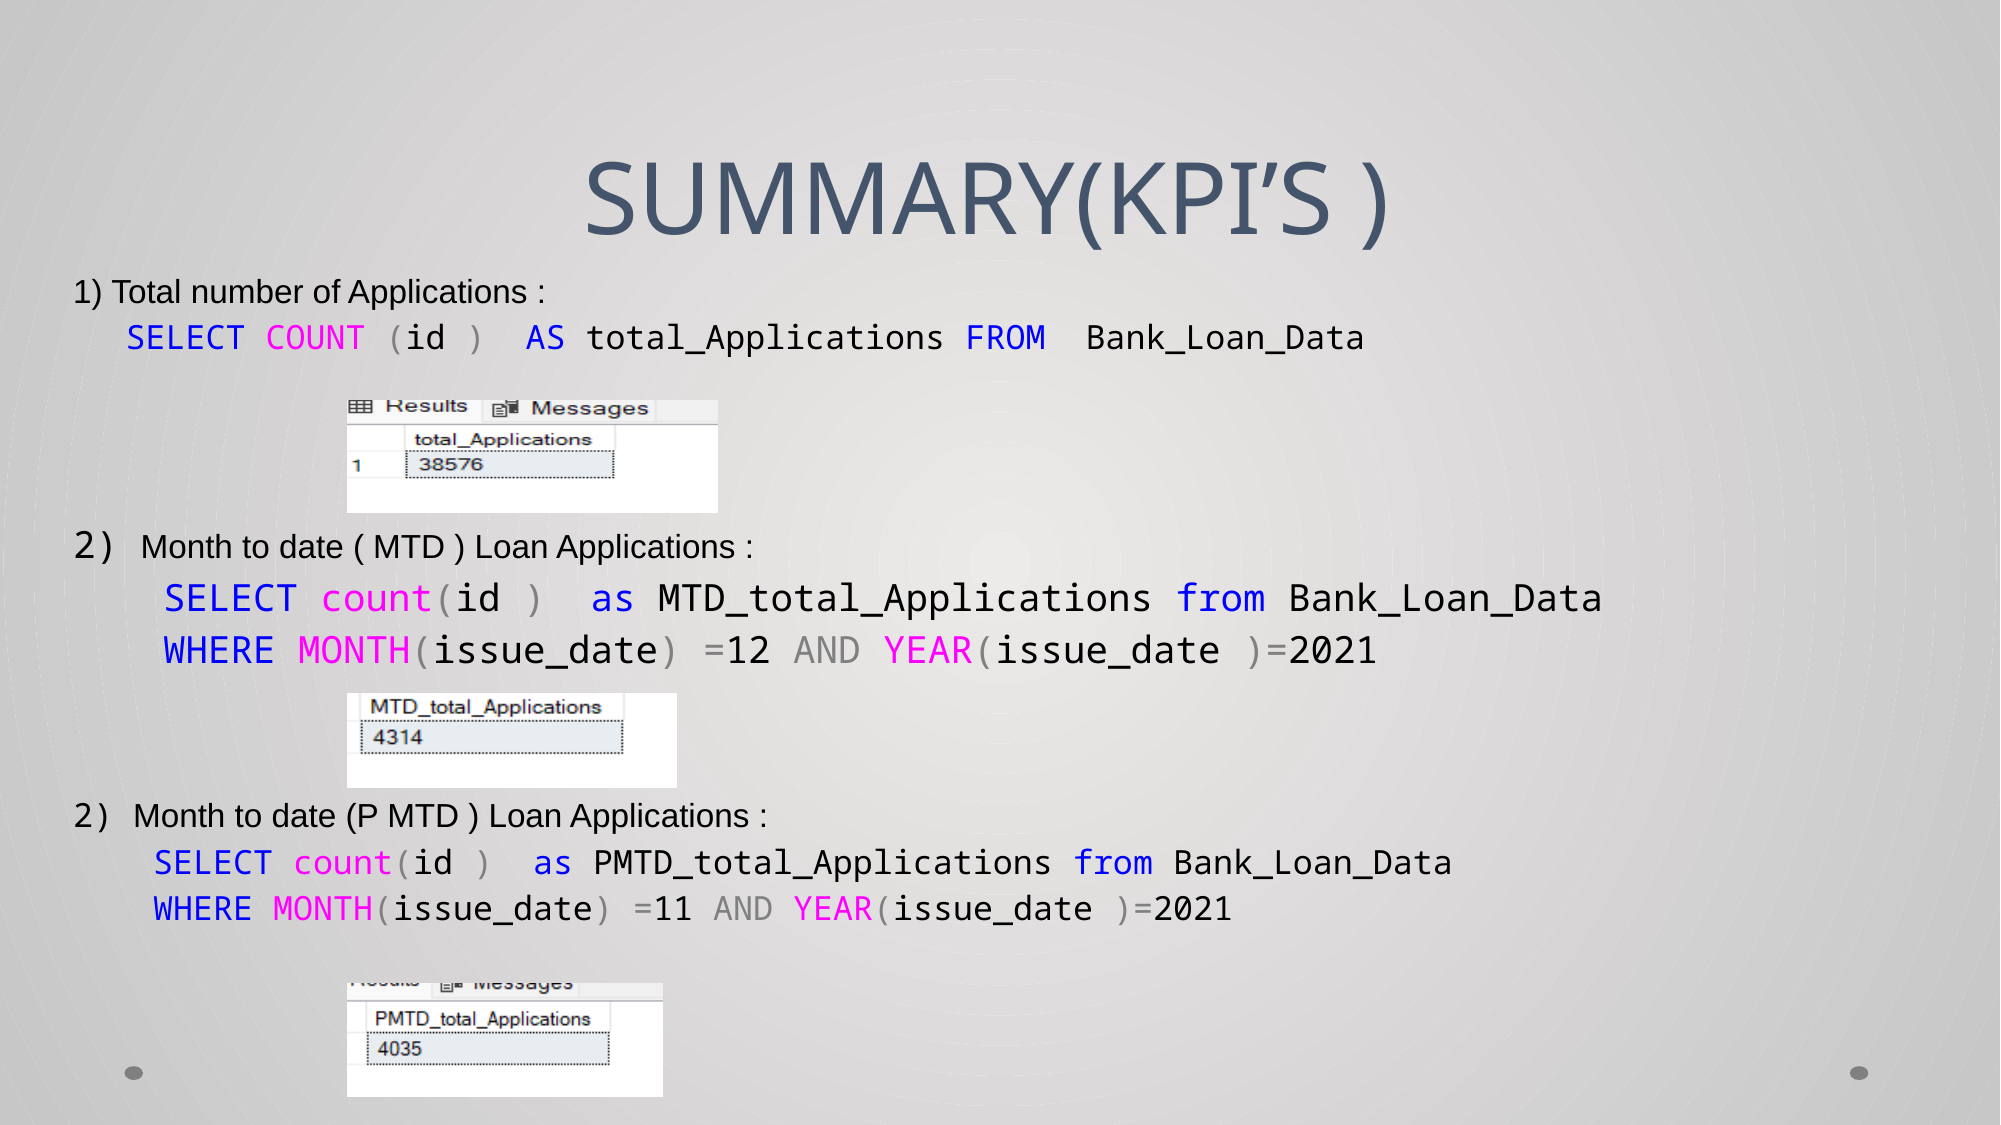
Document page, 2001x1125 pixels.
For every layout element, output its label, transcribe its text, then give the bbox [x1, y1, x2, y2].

list 1) Total number of Applications : SELECT COUNT (id ) AS total_Applications FROM Bank_Loan_Data 2) Month to date ( MTD ) Loan Applications : SELECT count(id ) as MTD_total_Applications from Bank_Loan_Data WHERE MONTH(issue_date) =12 AND YEAR(issue_date )=2021 2) Month to date (P MTD ) Loan Applications : SELECT count(id ) as PMTD_total_Applications from Bank_Loan_Data WHERE MONTH(issue_date) =11 AND YEAR(issue_date )=2021 [58, 262, 1858, 1125]
title SUMMARY(KPI’S ) [99, 0, 1900, 263]
picture [347, 693, 677, 788]
picture [347, 400, 718, 513]
picture [347, 983, 663, 1097]
